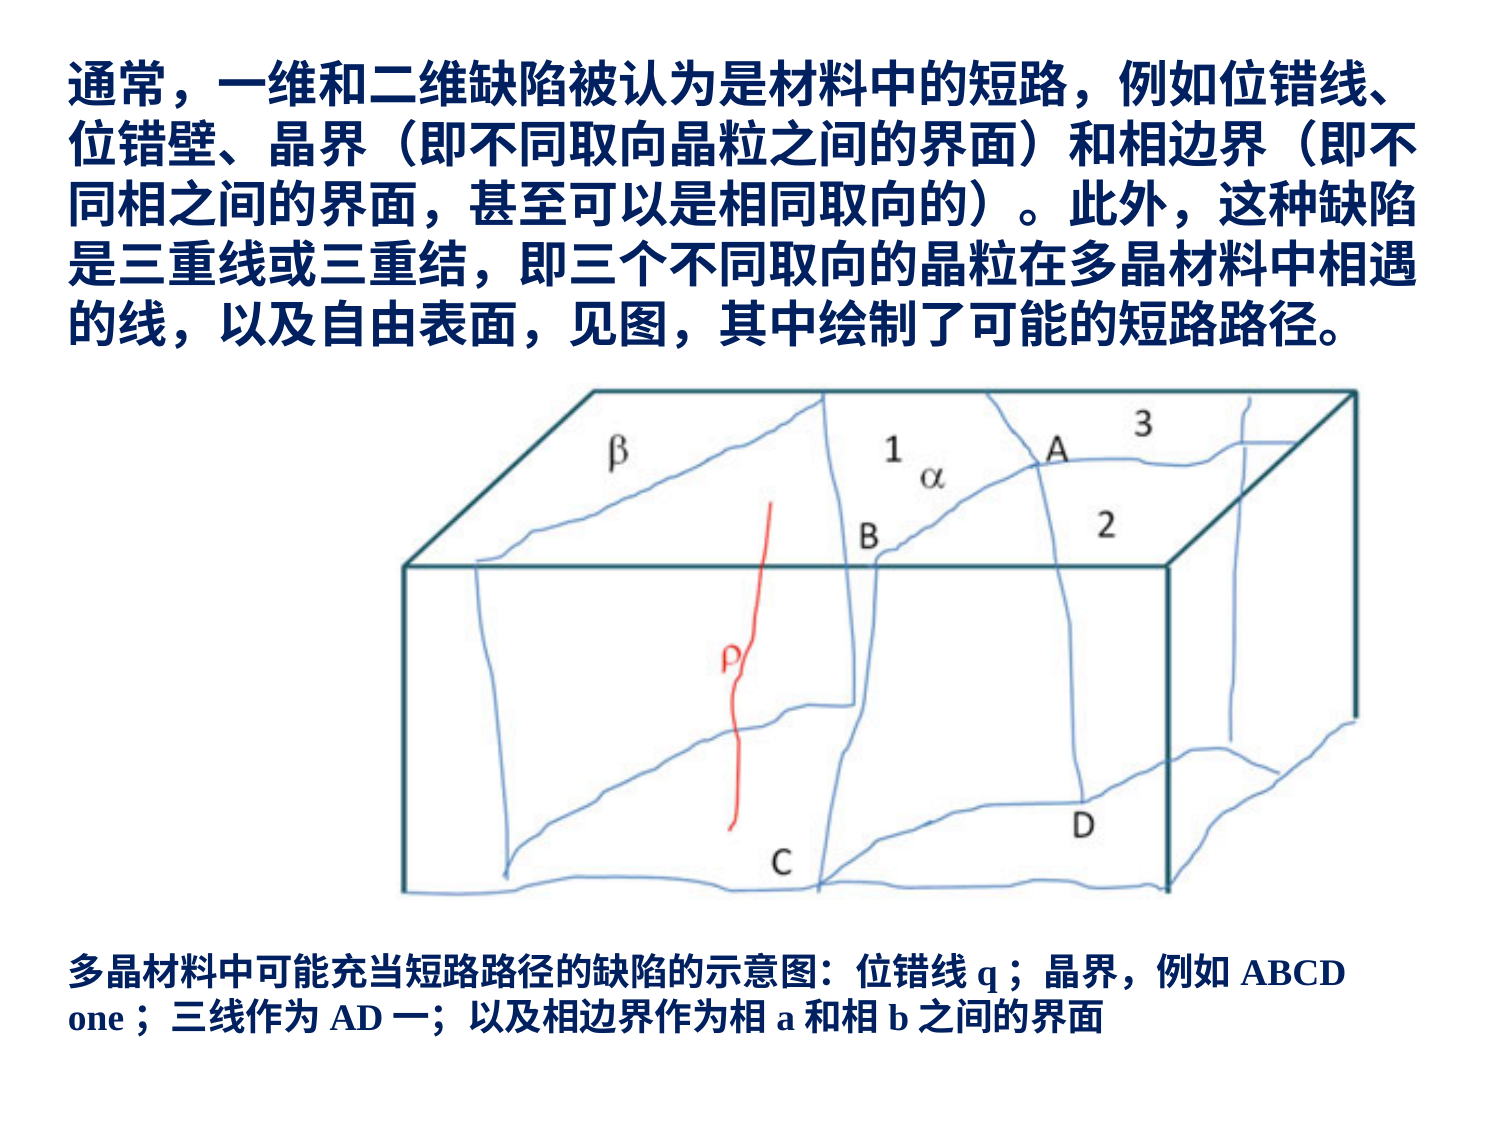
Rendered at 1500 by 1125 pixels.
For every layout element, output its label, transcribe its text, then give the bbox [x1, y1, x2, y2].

picture [395, 382, 1365, 901]
text_box 多晶材料中可能充当短路路径的缺陷的示意图：位错线q；晶界，例如ABCD one；三线作为AD一；以及相边界作为相a和相b之间的界面 [53, 940, 1459, 1046]
text_box 通常，一维和二维缺陷被认为是材料中的短路，例如位错线、位错壁、晶界（即不同取向晶粒之间的界面）和相边界（即不同相之间的界面，甚至可以是相同取向的）。此外，这种缺陷是三重线或三重结，即三个不同取向的晶粒在多晶材料中相遇的线，以及自由表面，见图，其中绘制了可能的短路路径。 [53, 45, 1483, 360]
